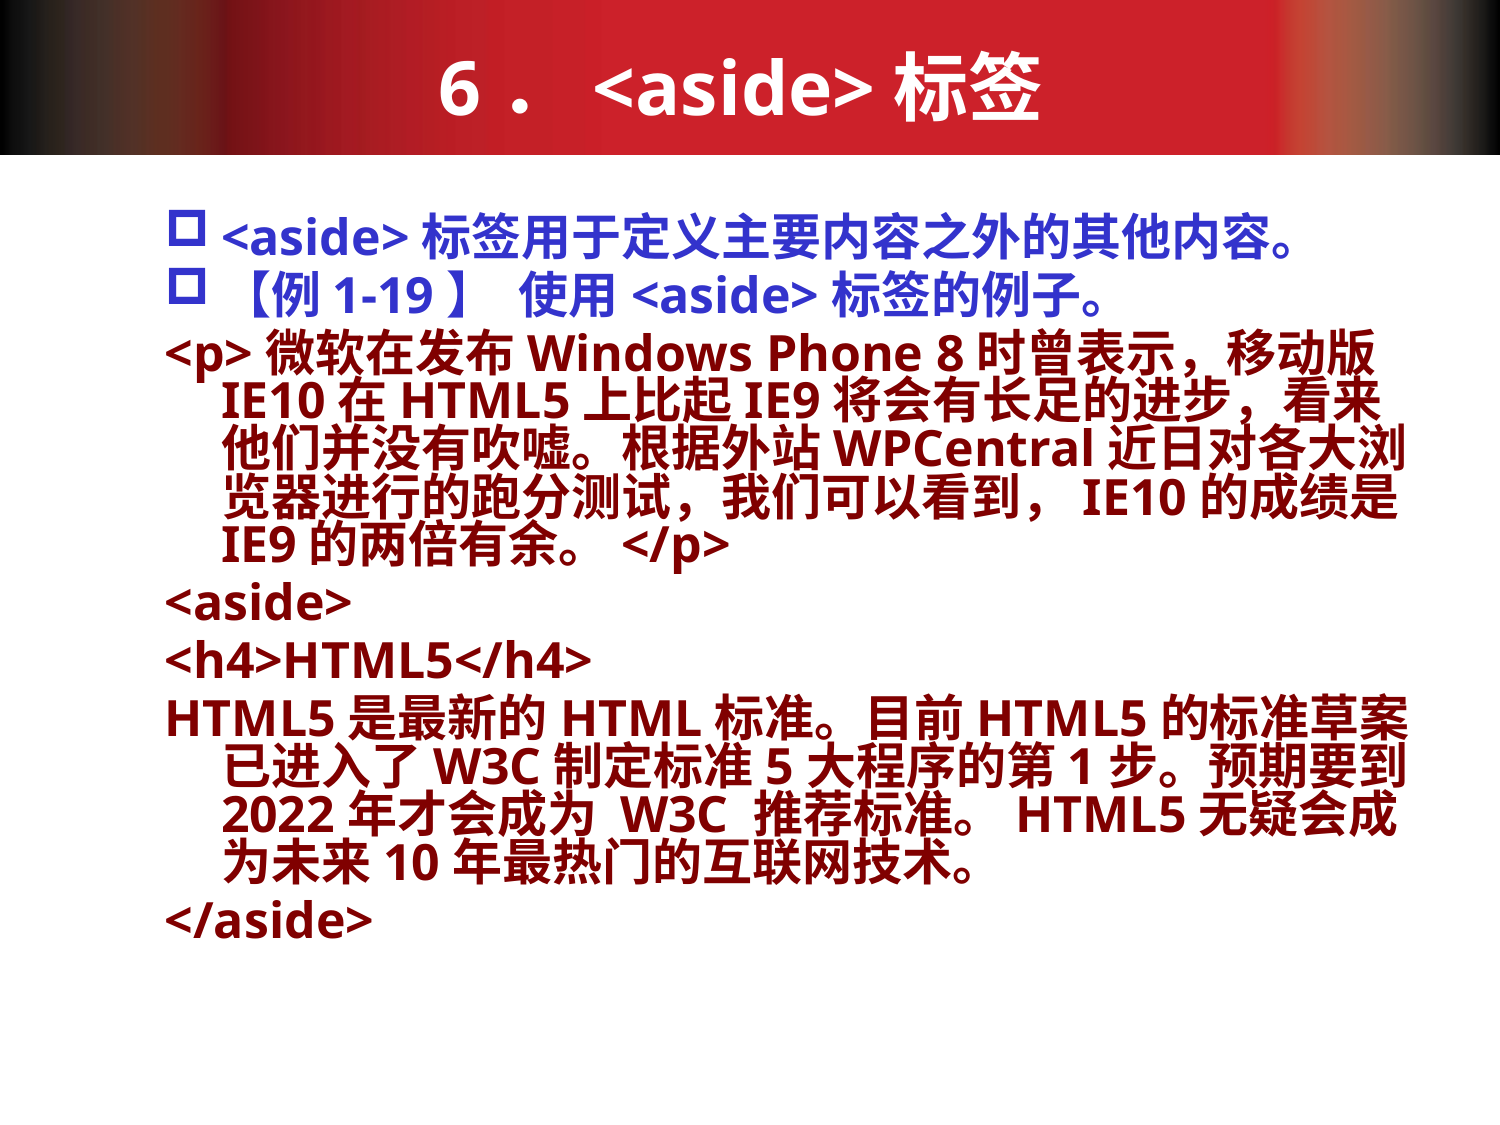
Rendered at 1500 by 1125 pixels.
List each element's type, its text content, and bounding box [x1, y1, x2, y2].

title 6．<aside>标签 [62, 21, 1438, 150]
picture [0, 0, 1500, 155]
list <aside>标签用于定义主要内容之外的其他内容。 【例1-19】 使用<aside>标签的例子。 <p>微软在发布Windows Phone 8时曾表示，移动版IE10在HTML5上比起IE9将会有长足的进步，看来他们并没有吹嘘。根据外站WPCentral近日对各大浏览器进行的跑分测试，我们可以看到，IE10的成绩是IE9的两倍有余。</p> <aside> <h4>HTML5</h4> HTML5是最新的HTML标准。目前HTML5的标准草案已进入了W3C制定标准5大程序的第1步。预期要到2022年才会成为 W3C 推荐标准。HTML5无疑会成为未来10年最热门的互联网技术。 </aside> [149, 209, 1438, 963]
